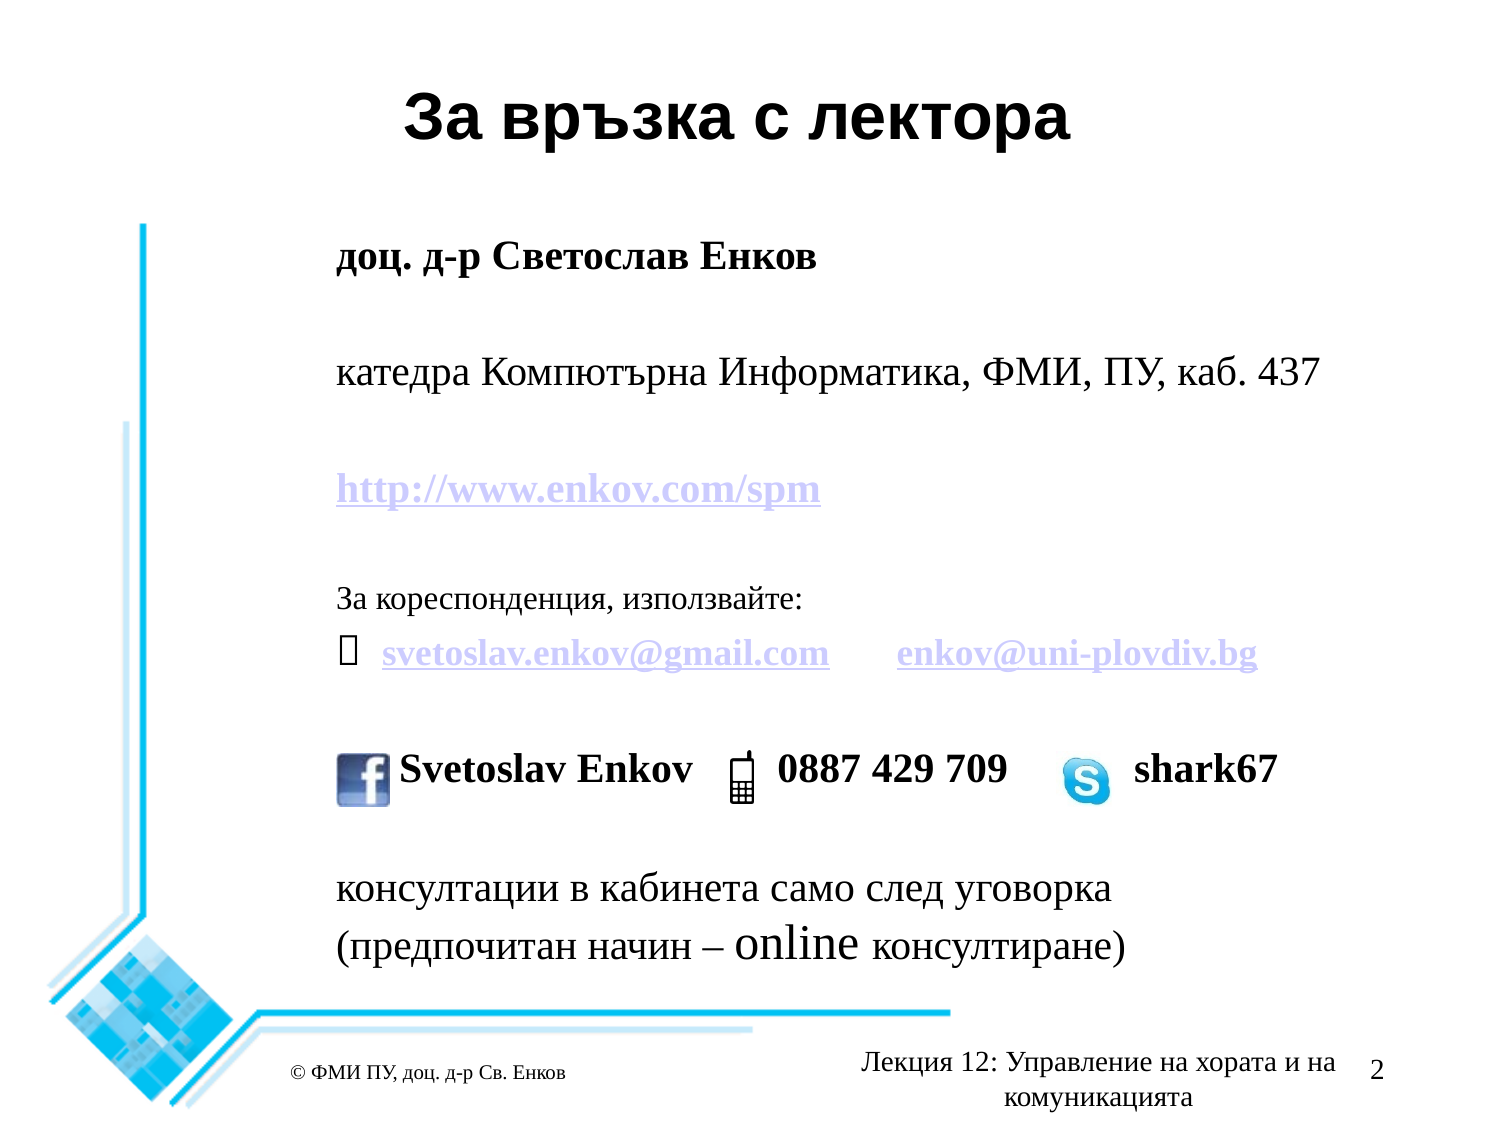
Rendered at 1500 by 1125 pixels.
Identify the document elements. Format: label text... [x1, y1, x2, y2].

slide_number 2 [1325, 1042, 1400, 1118]
title За връзка с лектора [62, 37, 1413, 188]
picture [336, 753, 391, 807]
footer Лекция 12: Управление на хората и на комуникацията [845, 1035, 1353, 1110]
slide_number © ФМИ ПУ, доц. д-р Св. Енков [275, 1050, 656, 1094]
list доц. д-р Светослав Енков катедра Компютърна Информатика, ФМИ, ПУ, каб. 437 http://www.enkov.com/spm За кореспонденция, използвайте:  svetoslav.enkov@gmail.com enkov@uni-plovdiv.bg Svetoslav Enkov 0887 429 709 shark67 консултации в кабинета само след уговорка (предпочитан начин – online консултиране) [171, 220, 1409, 1008]
picture [1056, 751, 1116, 811]
picture [729, 750, 754, 805]
picture [35, 212, 963, 1122]
